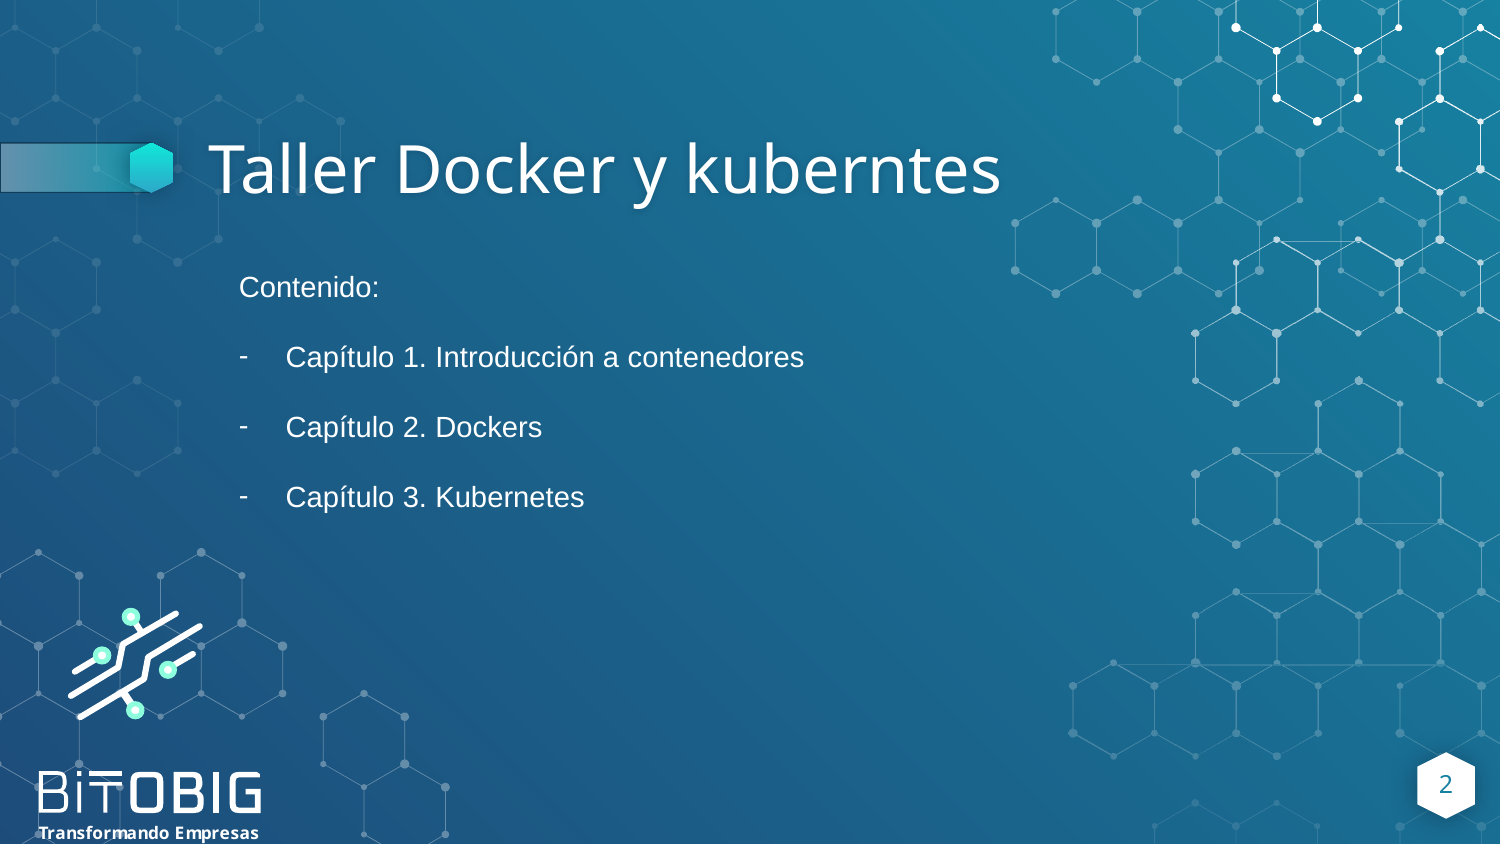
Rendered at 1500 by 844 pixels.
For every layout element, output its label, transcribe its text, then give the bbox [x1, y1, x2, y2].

text_box Contenido: Capítulo 1. Introducción a contenedores Capítulo 2. Dockers Capítulo 3. Kubernetes [223, 260, 1216, 591]
title Taller Docker y kuberntes [208, 143, 1313, 201]
picture [38, 607, 261, 844]
slide_number 2 [1417, 752, 1475, 819]
